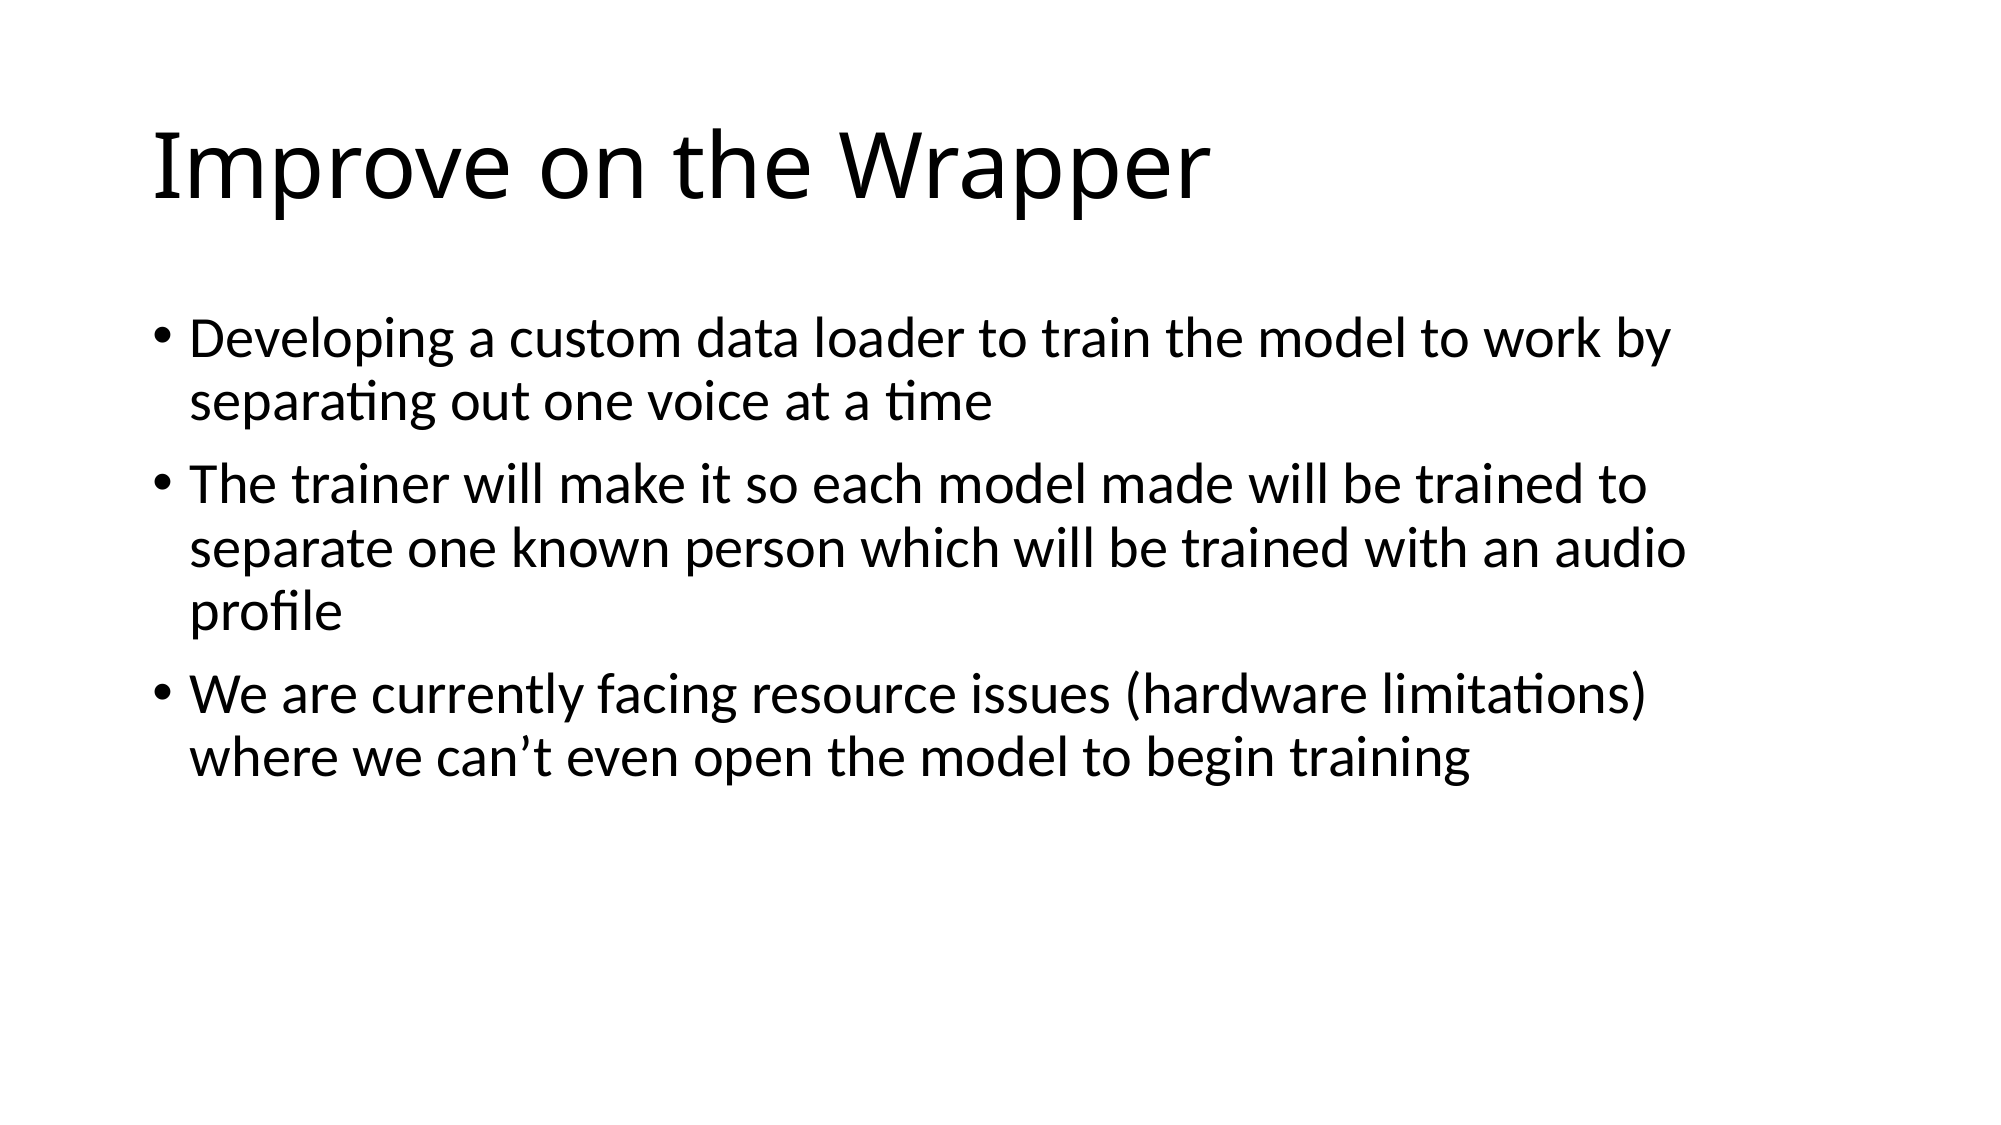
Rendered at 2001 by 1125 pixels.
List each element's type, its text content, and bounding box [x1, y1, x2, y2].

list Developing a custom data loader to train the model to work by separating out one voice at a time The trainer will make it so each model made will be trained to separate one known person which will be trained with an audio profile We are currently facing resource issues (hardware limitations) where we can’t even open the model to begin training [137, 299, 1807, 1014]
title Improve on the Wrapper [137, 59, 1863, 278]
